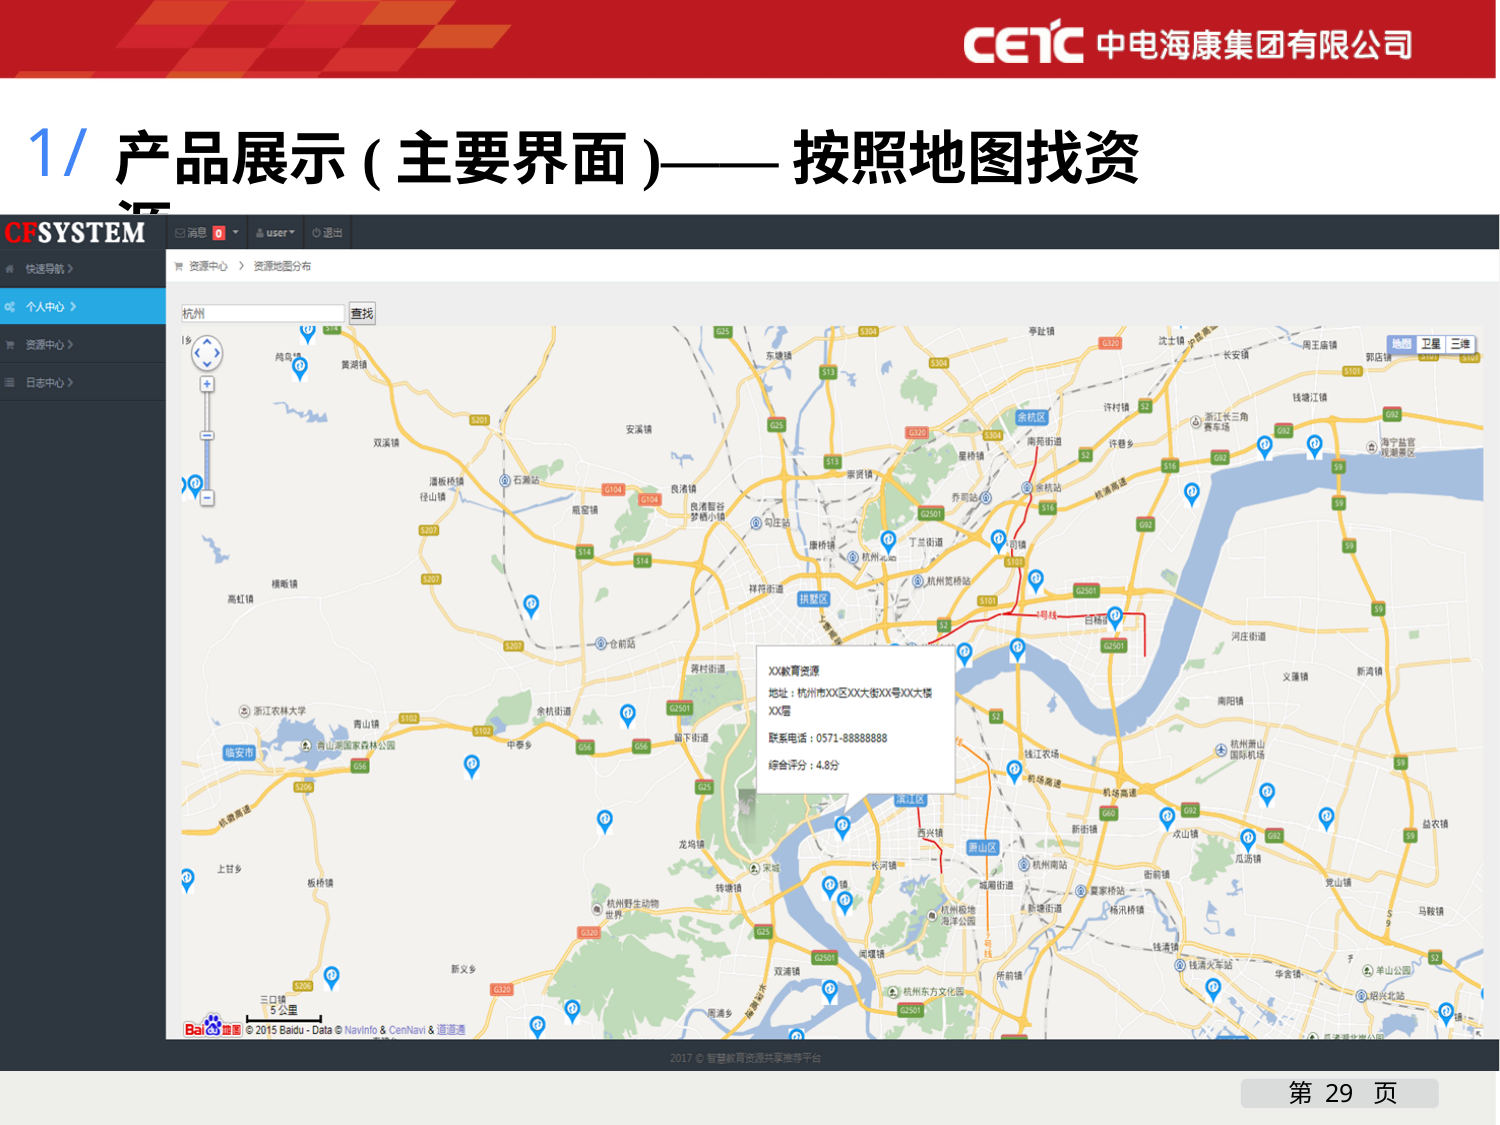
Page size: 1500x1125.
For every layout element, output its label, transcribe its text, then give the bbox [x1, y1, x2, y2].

picture [0, 0, 1500, 1125]
text_box 1/ [17, 102, 180, 198]
text_box 产品展示(主要界面)——按照地图找资源 [100, 113, 1176, 211]
